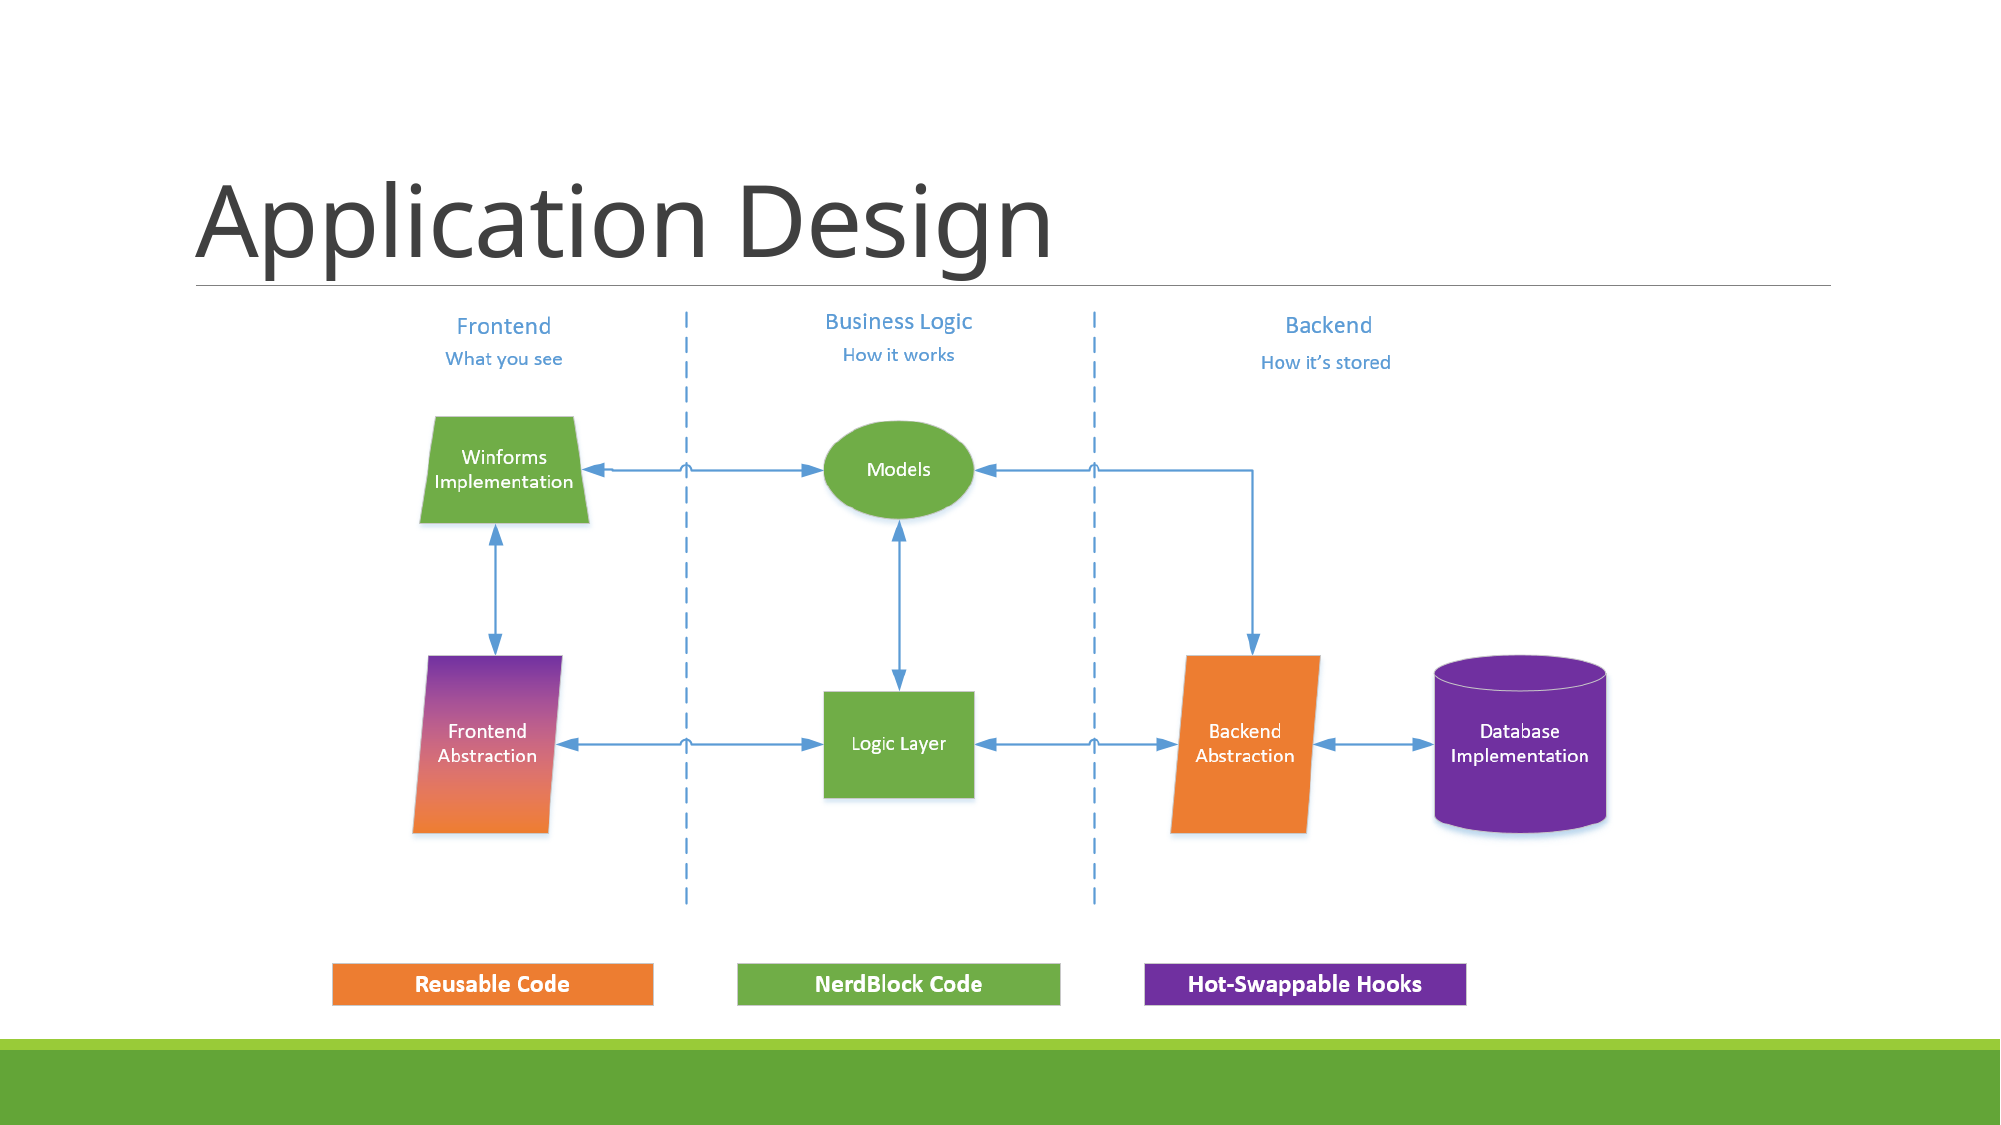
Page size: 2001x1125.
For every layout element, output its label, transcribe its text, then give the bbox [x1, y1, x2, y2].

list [275, 295, 1675, 1036]
title Application Design [180, 47, 1830, 285]
